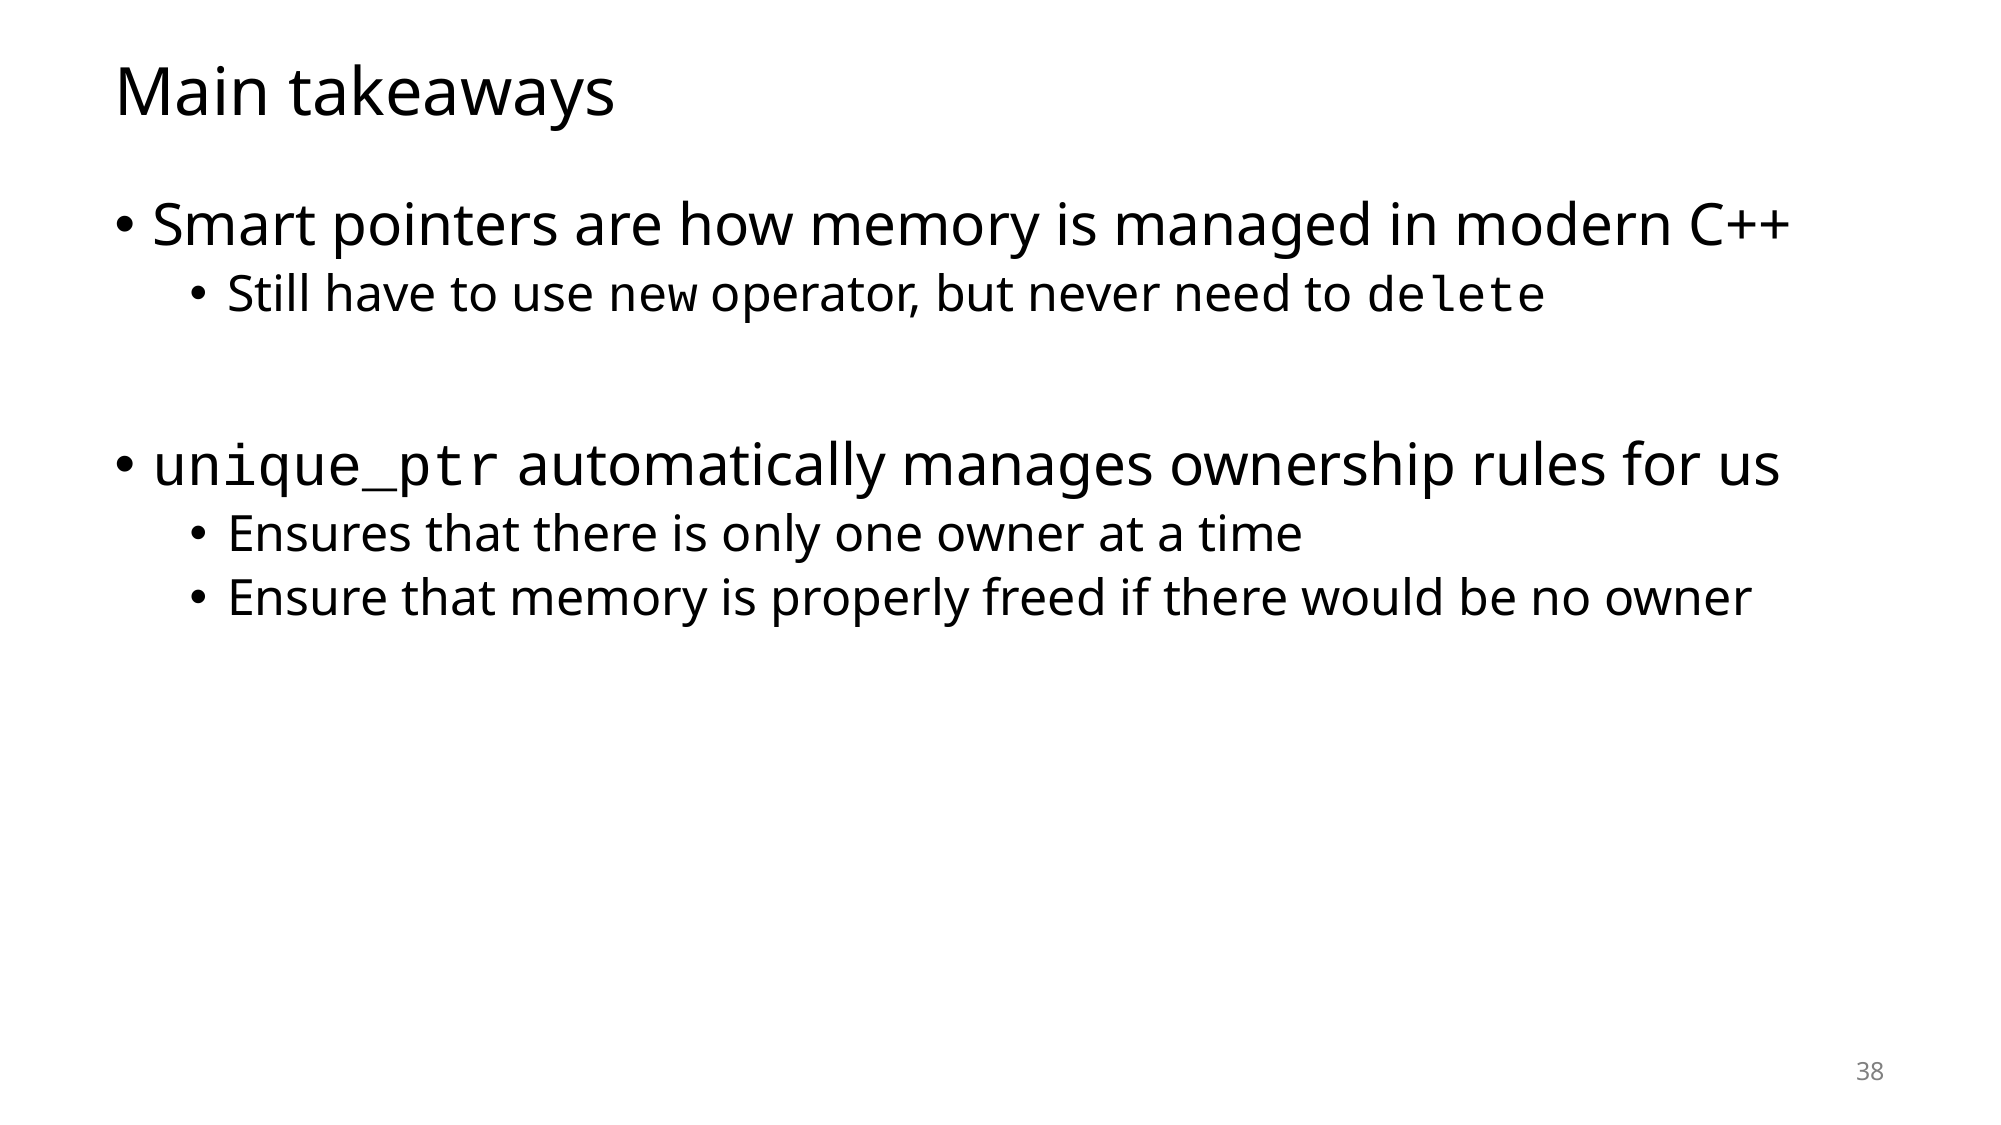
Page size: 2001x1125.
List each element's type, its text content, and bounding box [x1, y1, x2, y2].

list Smart pointers are how memory is managed in modern C++ Still have to use new operator, but never need to delete unique_ptr automatically manages ownership rules for us Ensures that there is only one owner at a time Ensure that memory is properly freed if there would be no owner [99, 187, 1900, 1013]
title Main takeaways [99, 37, 1900, 150]
slide_number 38 [1749, 1042, 1900, 1103]
